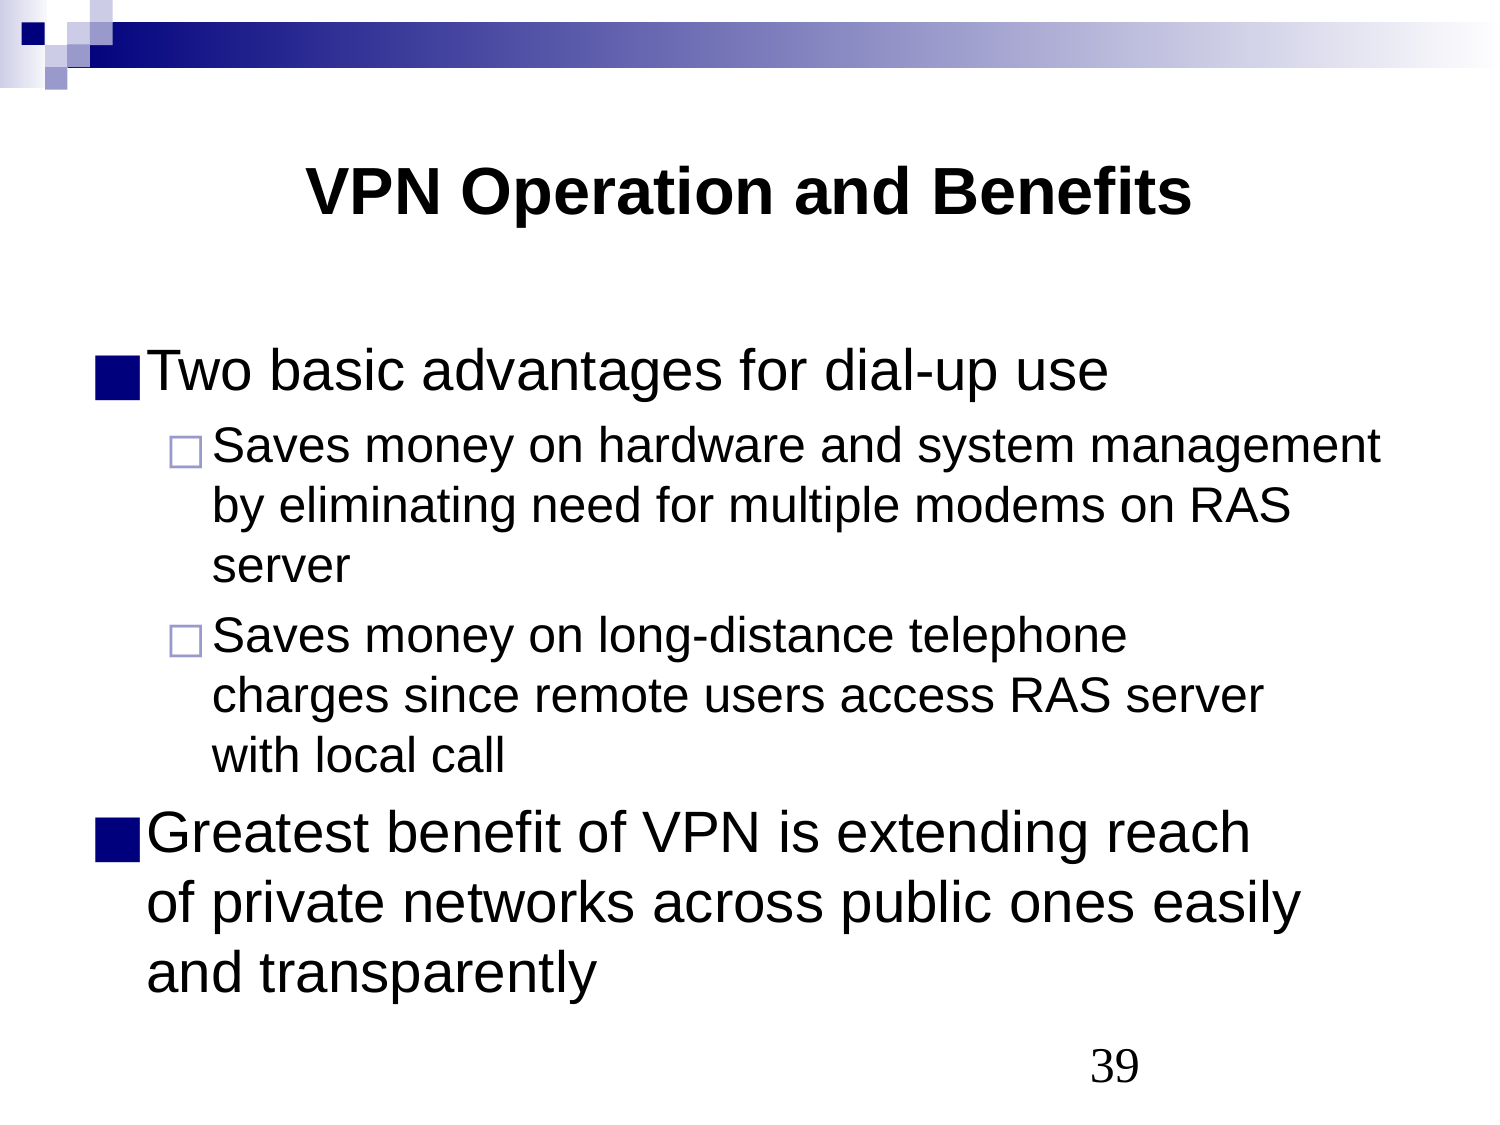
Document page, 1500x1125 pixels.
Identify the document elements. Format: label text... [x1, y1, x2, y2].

title VPN Operation and Benefits [75, 75, 1425, 300]
list Two basic advantages for dial-up use Saves money on hardware and system management by eliminating need for multiple modems on RAS server Saves money on long-distance telephone charges since remote users access RAS server with local call Greatest benefit of VPN is extending reach of private networks across public ones easily and transparently [75, 324, 1425, 963]
slide_number ‹#› [1074, 1025, 1425, 1100]
